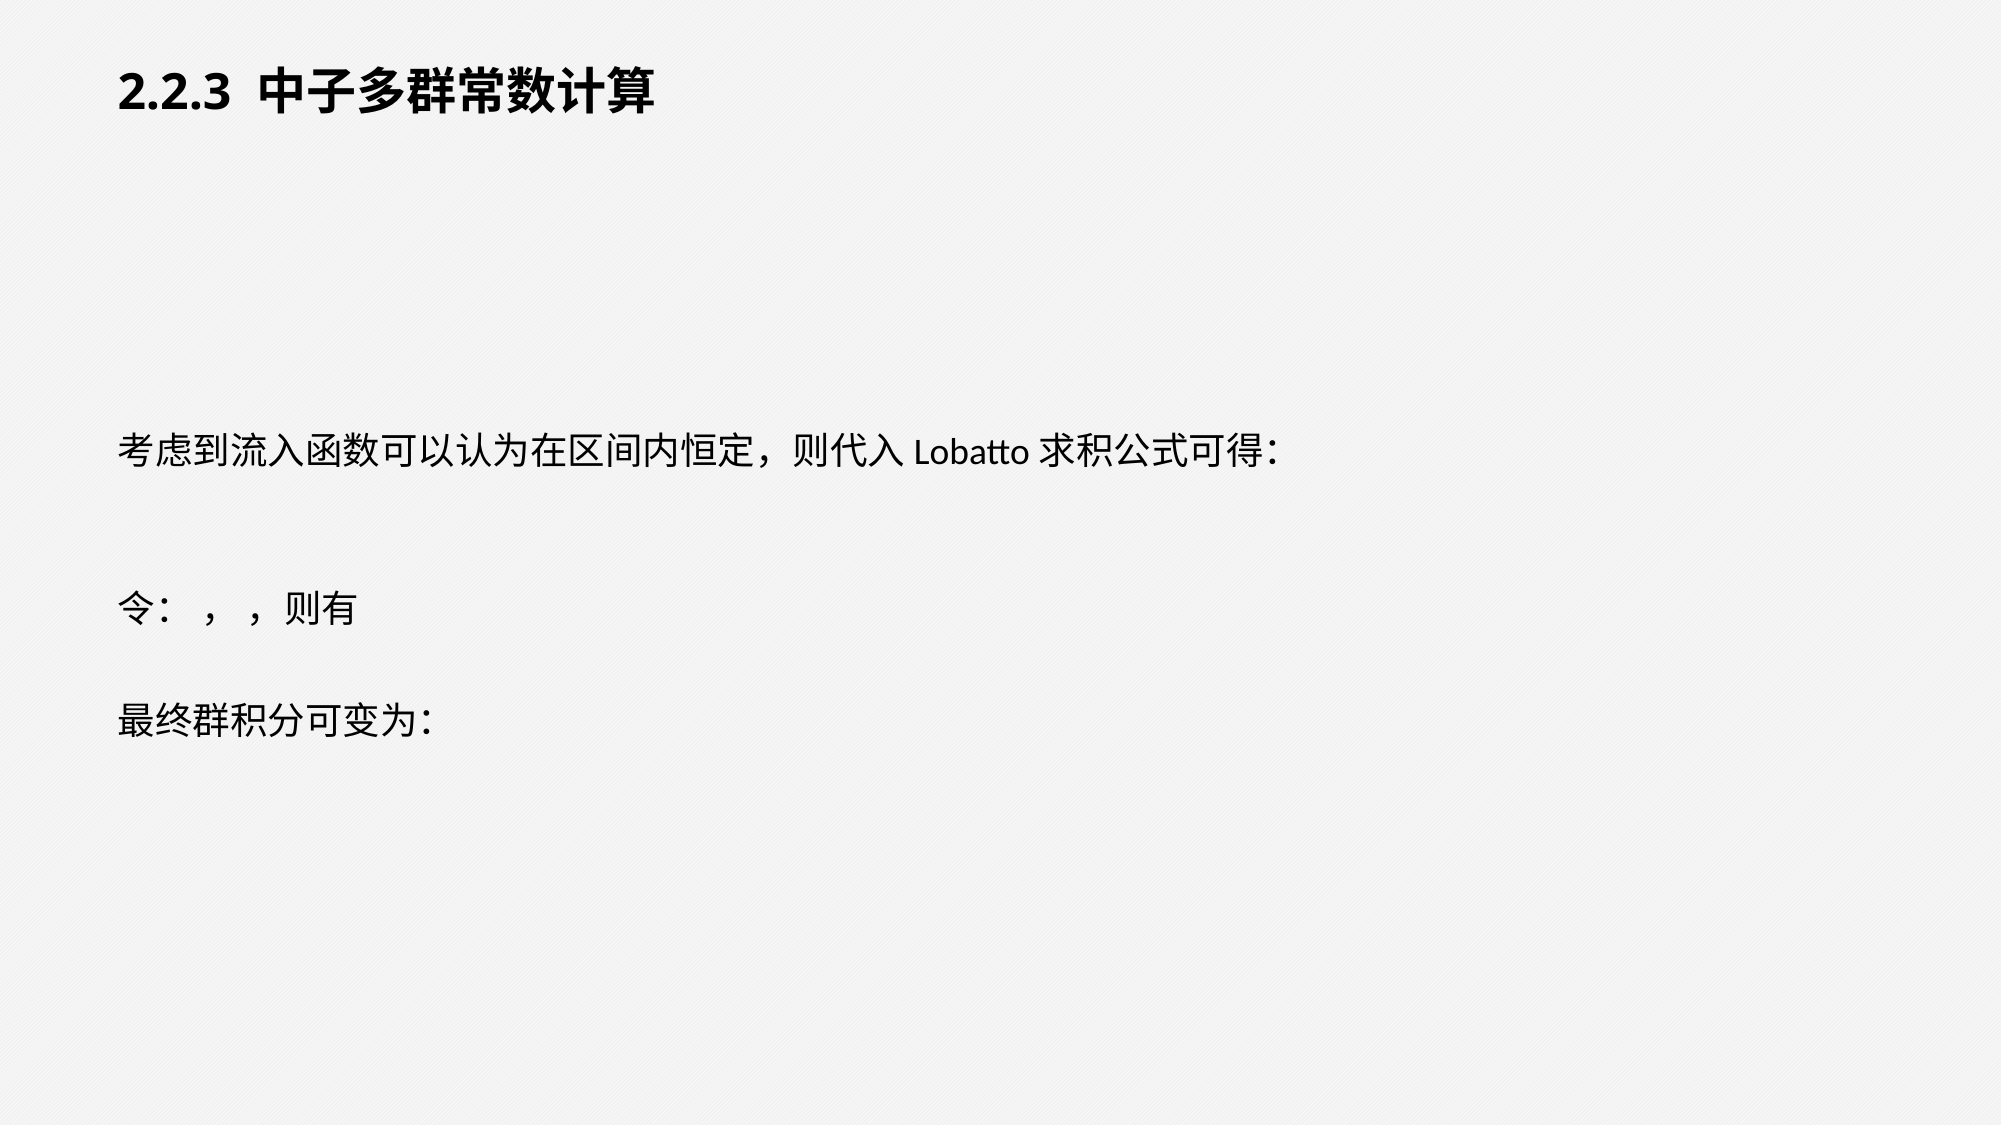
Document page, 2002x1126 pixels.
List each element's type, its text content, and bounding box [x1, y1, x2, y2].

text_box 2.2.3 中子多群常数计算 [102, 51, 977, 127]
